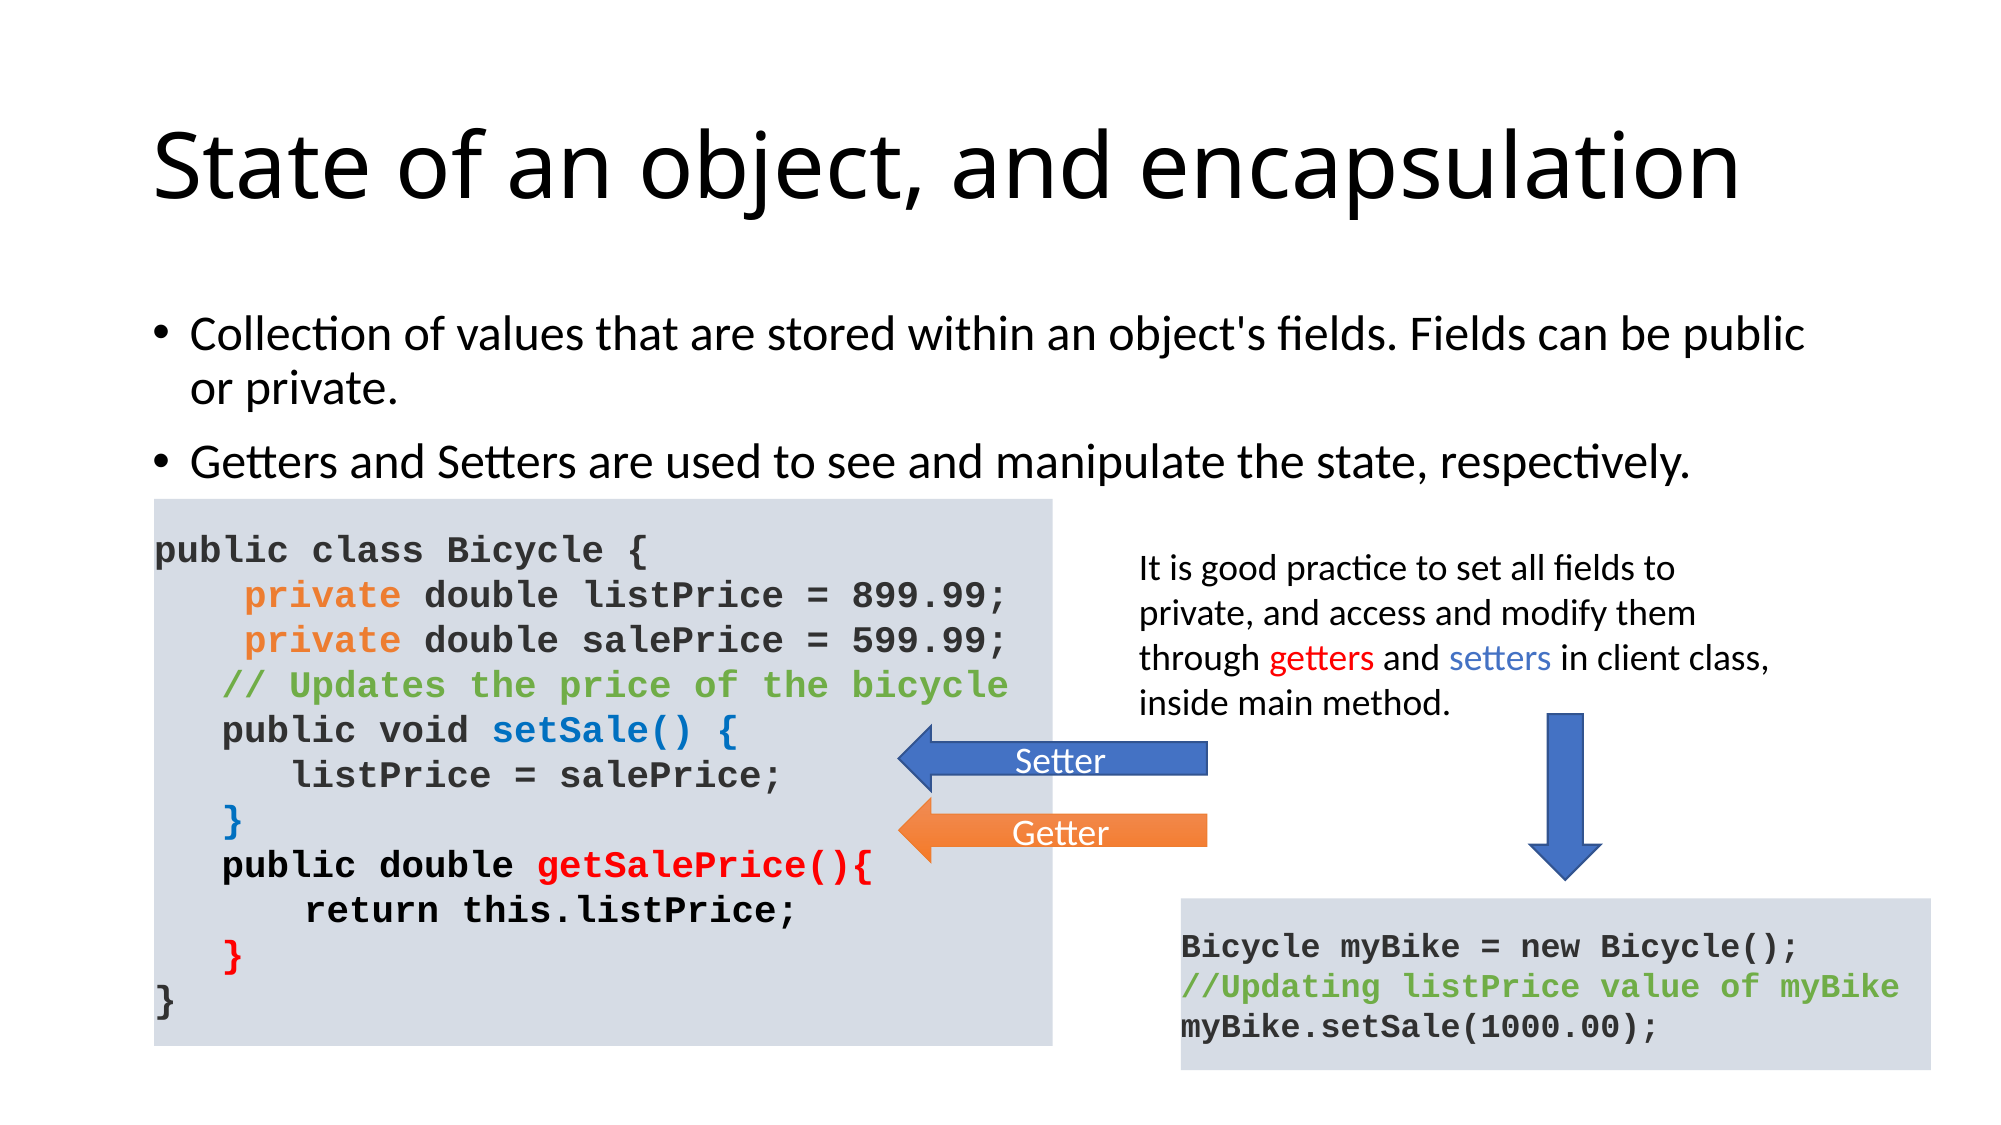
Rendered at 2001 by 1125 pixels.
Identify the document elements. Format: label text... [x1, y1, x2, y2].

text_box Setter [897, 723, 1208, 794]
title State of an object, and encapsulation [137, 59, 1863, 278]
text_box Bicycle myBike = new Bicycle(); //Updating listPrice value of myBike myBike.setSale(1000.00); [1180, 898, 1931, 1071]
text_box It is good practice to set all fields to private, and access and modify them through getters and setters in client class, inside main method. [1124, 535, 1798, 731]
text_box [1527, 713, 1603, 882]
list Collection of values that are stored within an object's fields. Fields can be public or private. Getters and Setters are used to see and manipulate the state, respectively. [137, 299, 1863, 1014]
text_box Getter [897, 796, 1208, 864]
text_box public class Bicycle { private double listPrice = 899.99; private double salePrice = 599.99; // Updates the price of the bicycle public void setSale() { listPrice = salePrice; } public double getSalePrice(){ return this.listPrice; } } [154, 498, 1053, 1046]
